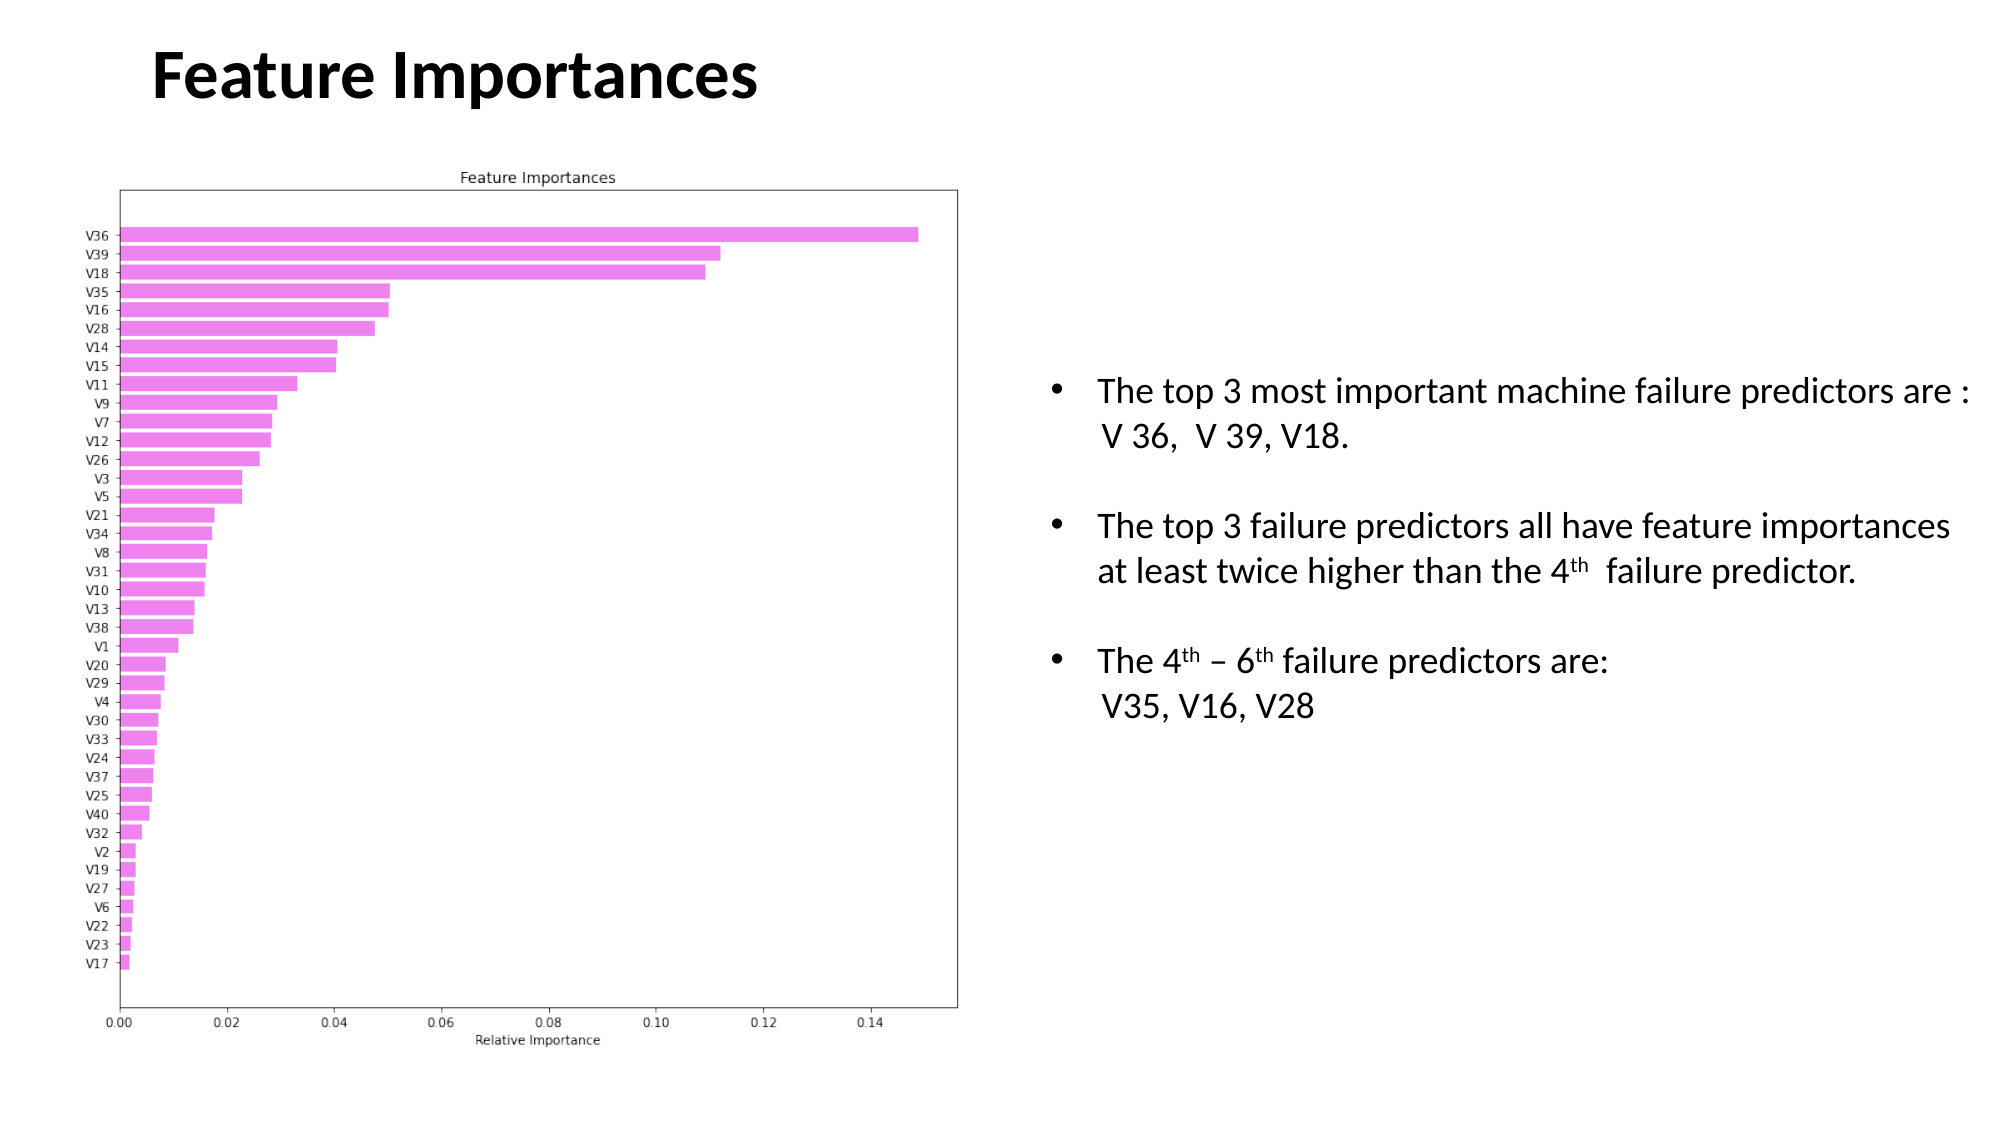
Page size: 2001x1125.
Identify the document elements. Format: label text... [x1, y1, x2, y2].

title Feature Importances [137, 43, 1863, 108]
text_box The top 3 most important machine failure predictors are : V 36, V 39, V18. The top 3 failure predictors all have feature importances at least twice higher than the 4th failure predictor. The 4th – 6th failure predictors are: V35, V16, V28 [1035, 358, 2000, 734]
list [77, 162, 966, 1055]
